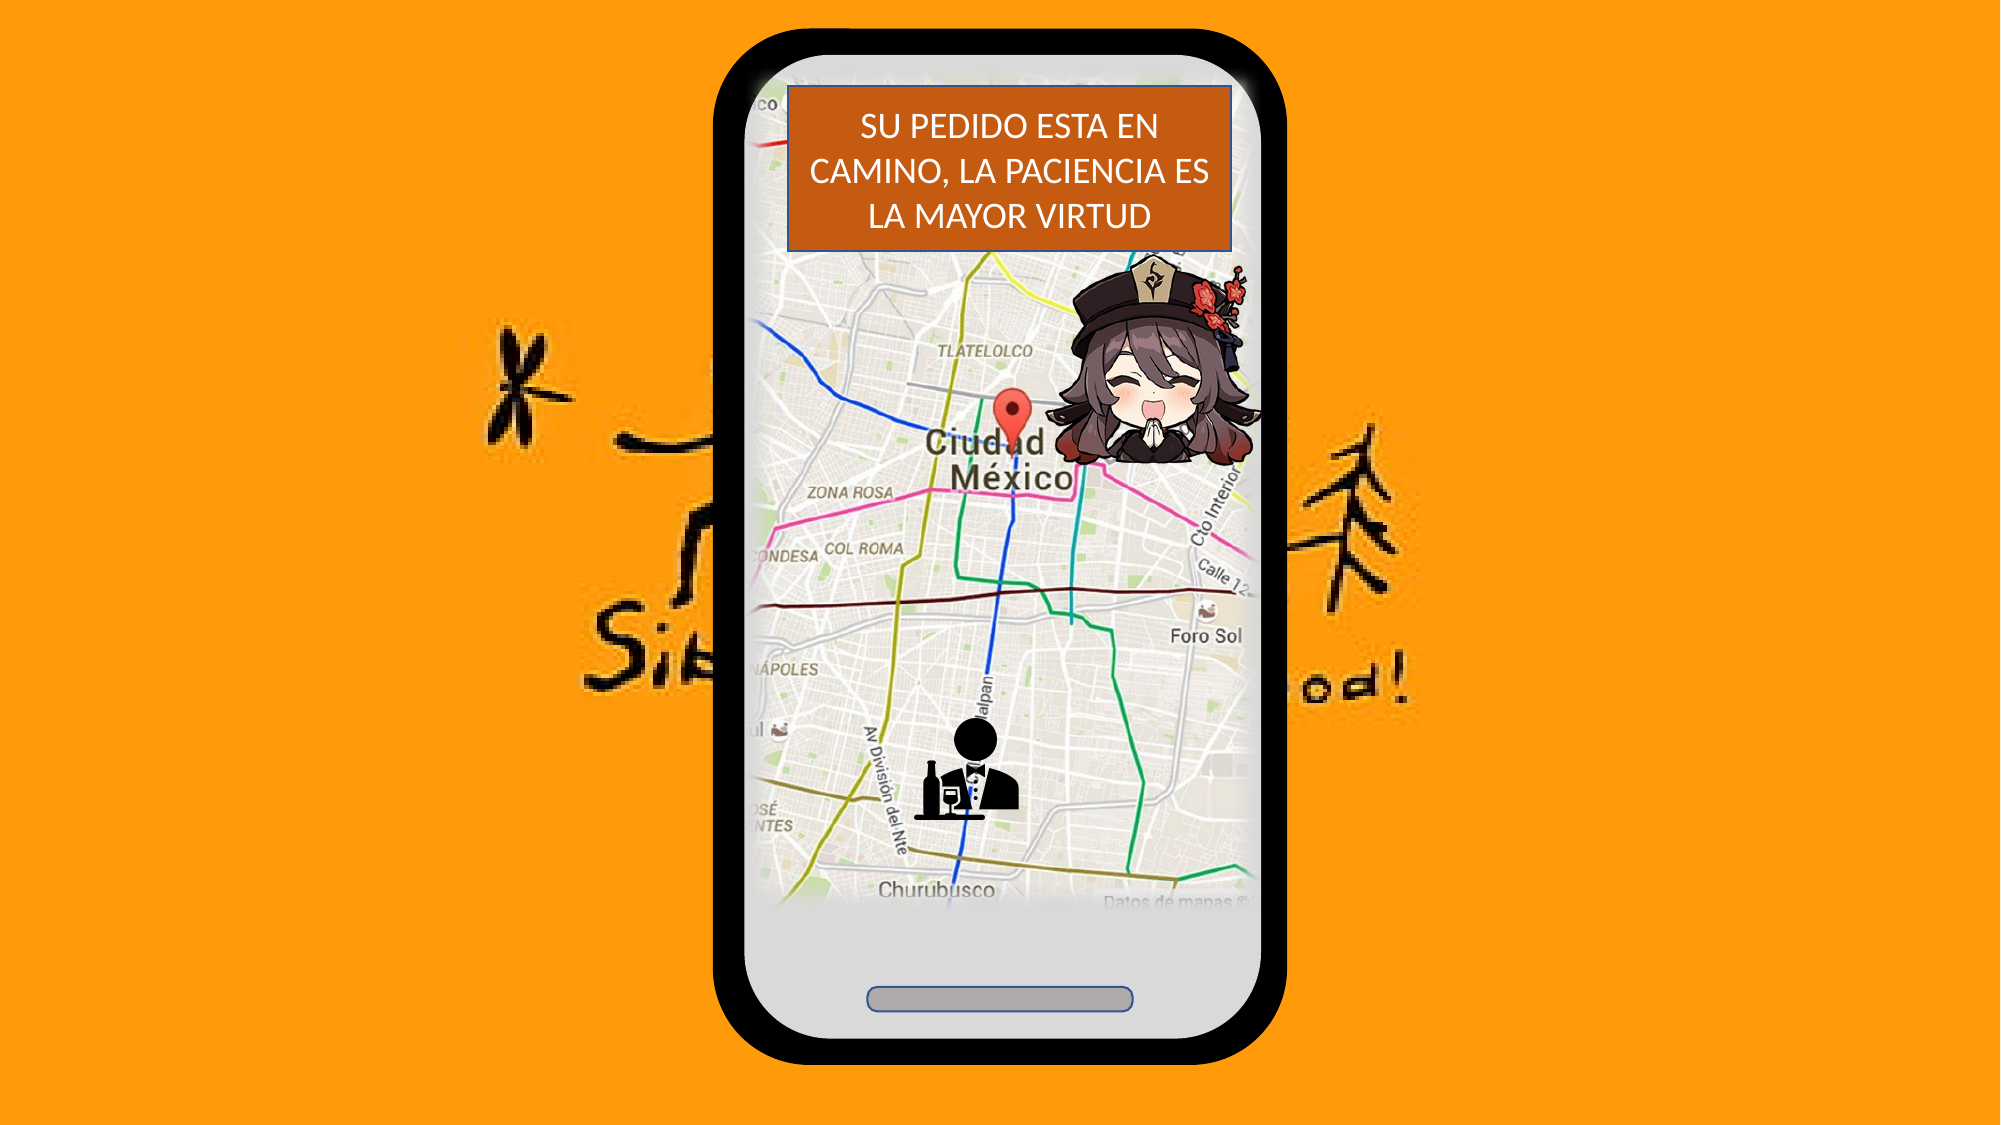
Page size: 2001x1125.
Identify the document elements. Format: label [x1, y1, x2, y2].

picture [0, 0, 2001, 1125]
text_box [713, 29, 1287, 1064]
